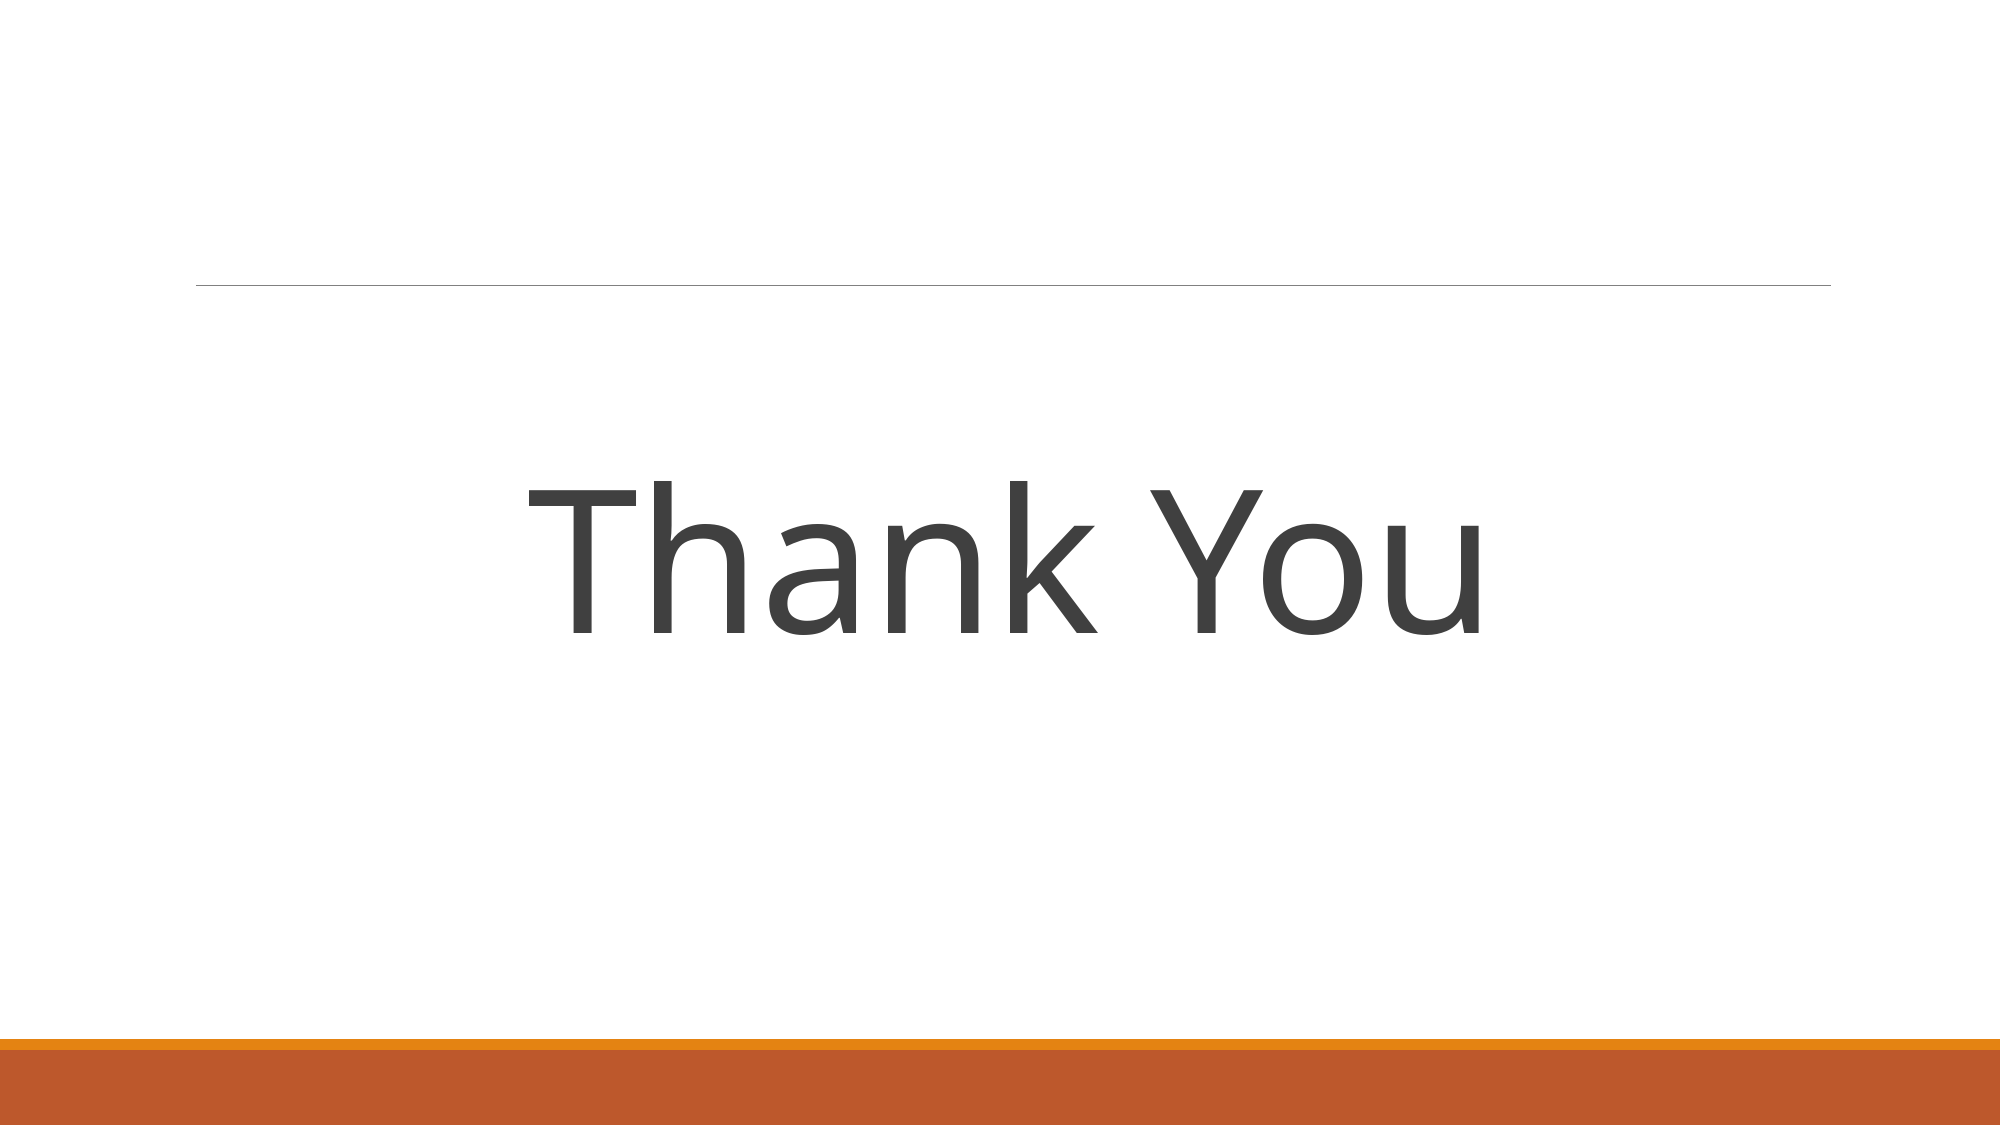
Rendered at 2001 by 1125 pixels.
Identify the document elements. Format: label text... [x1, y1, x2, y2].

title Thank You [110, 232, 1914, 682]
